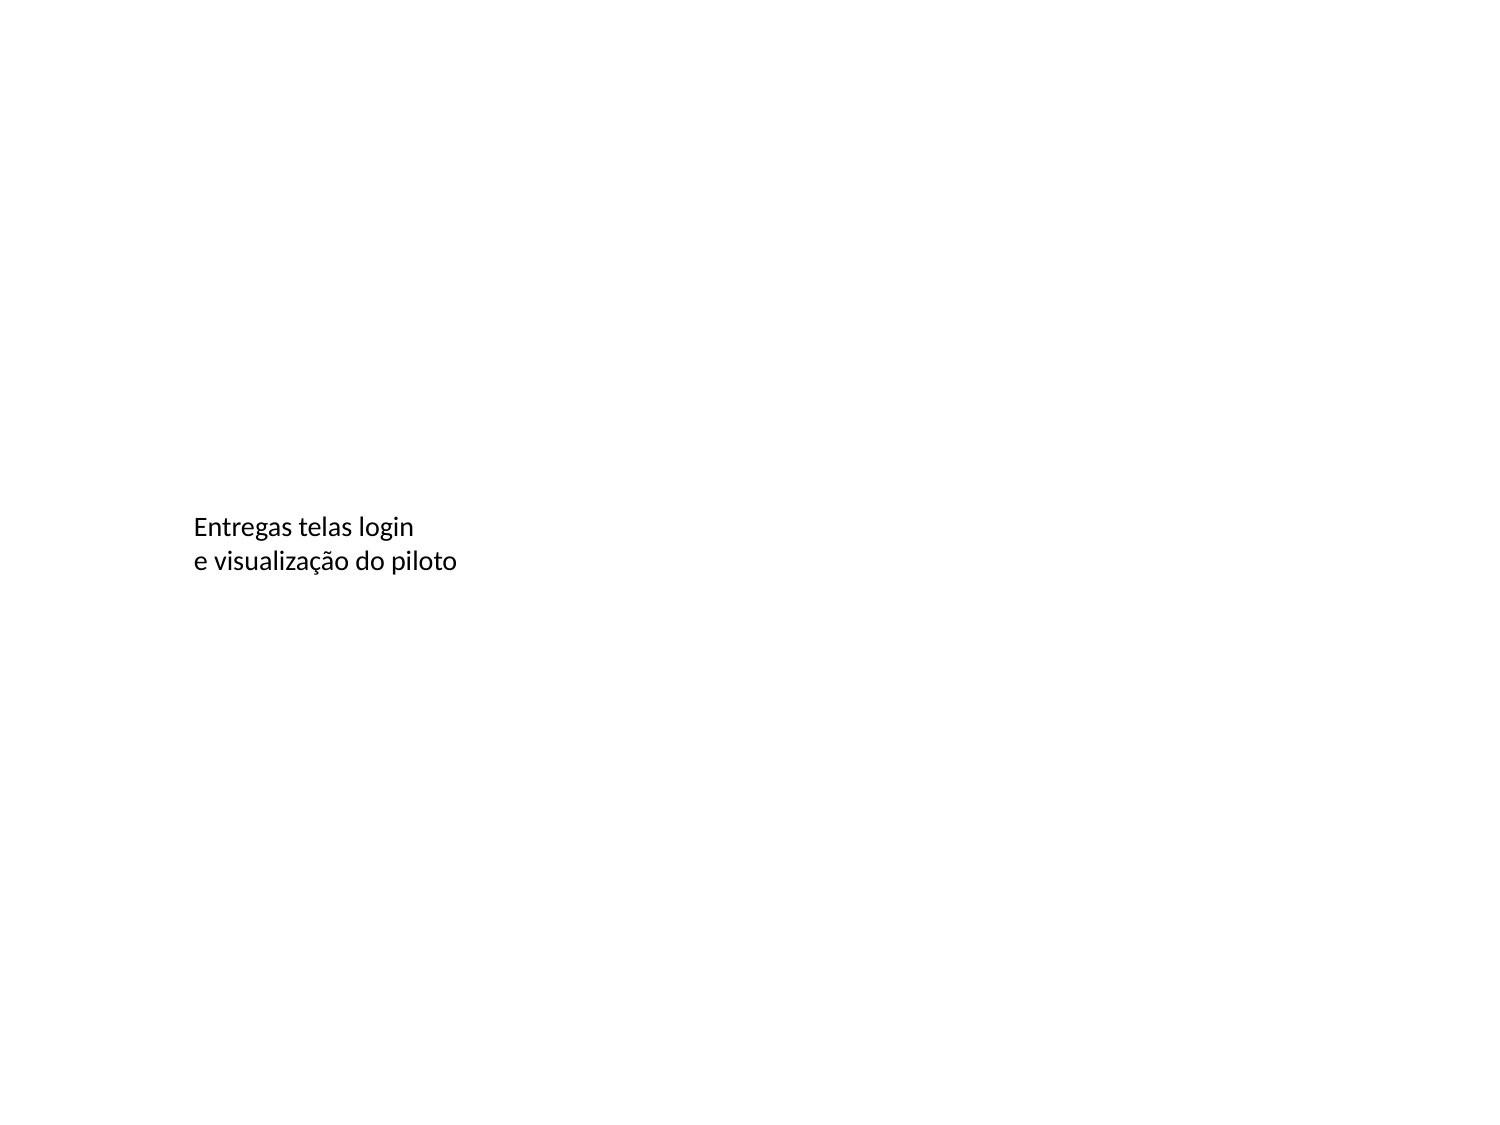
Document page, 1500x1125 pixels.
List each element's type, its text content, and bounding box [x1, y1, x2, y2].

text_box Entregas telas login e visualização do piloto [179, 500, 473, 584]
